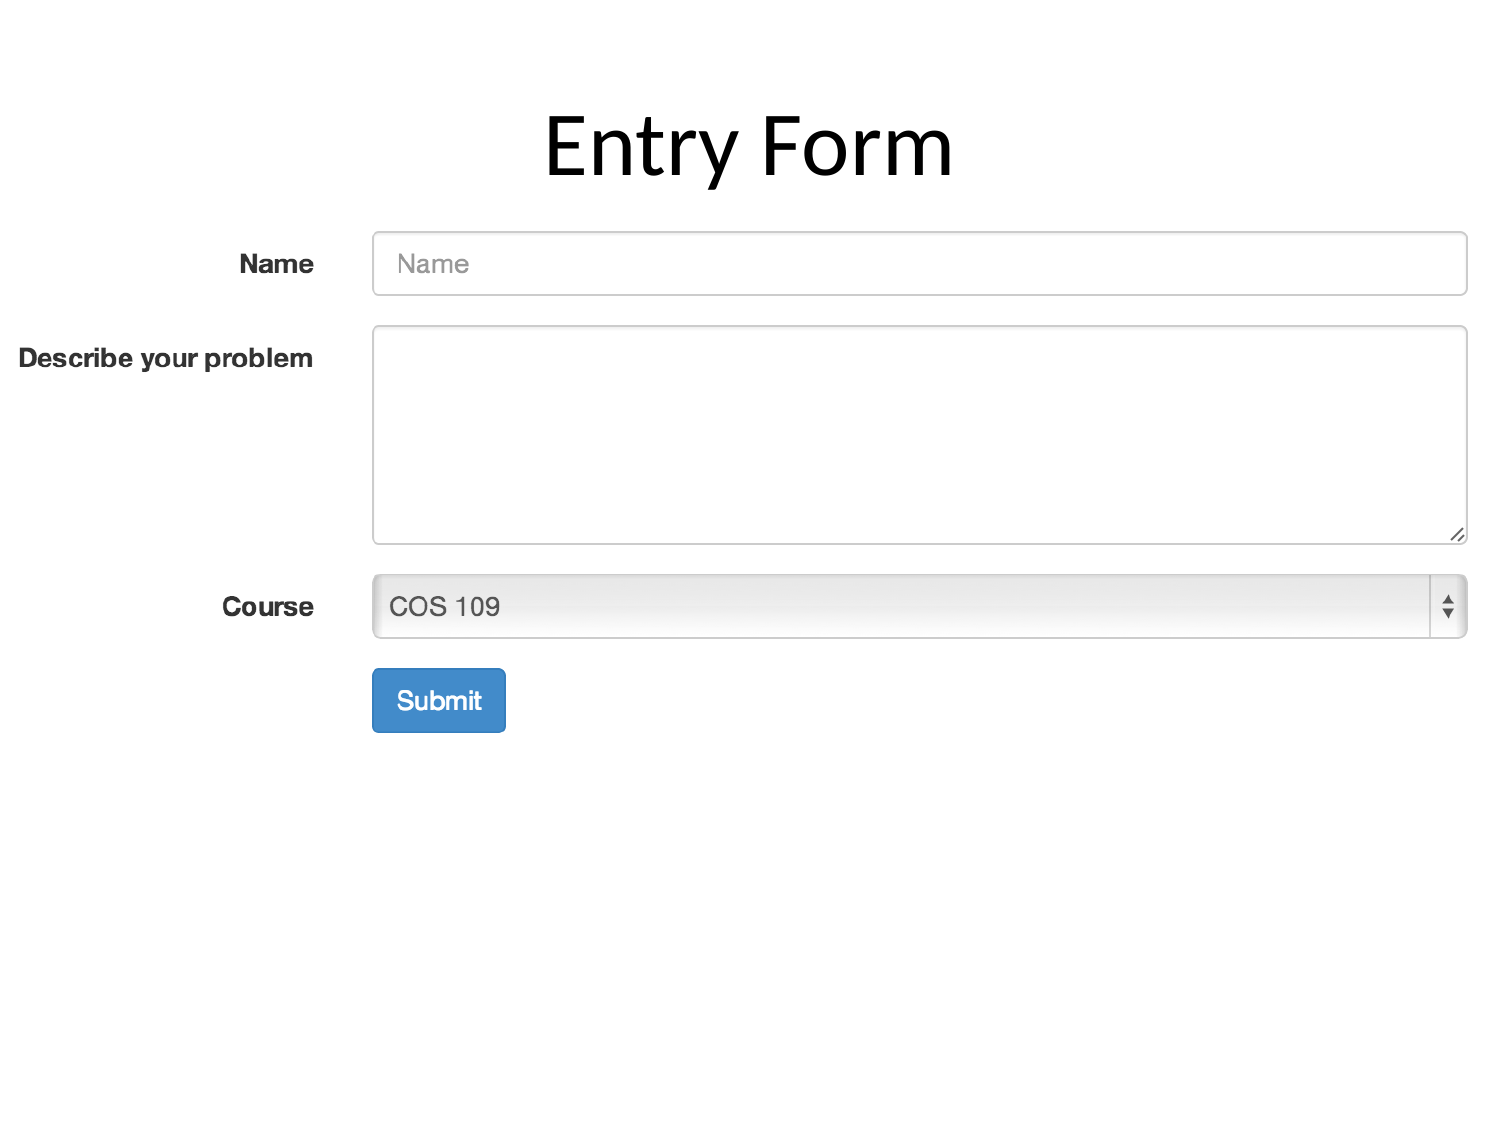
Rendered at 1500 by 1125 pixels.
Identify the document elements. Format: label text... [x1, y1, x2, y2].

title Entry Form [75, 45, 1425, 208]
picture [0, 209, 1500, 758]
